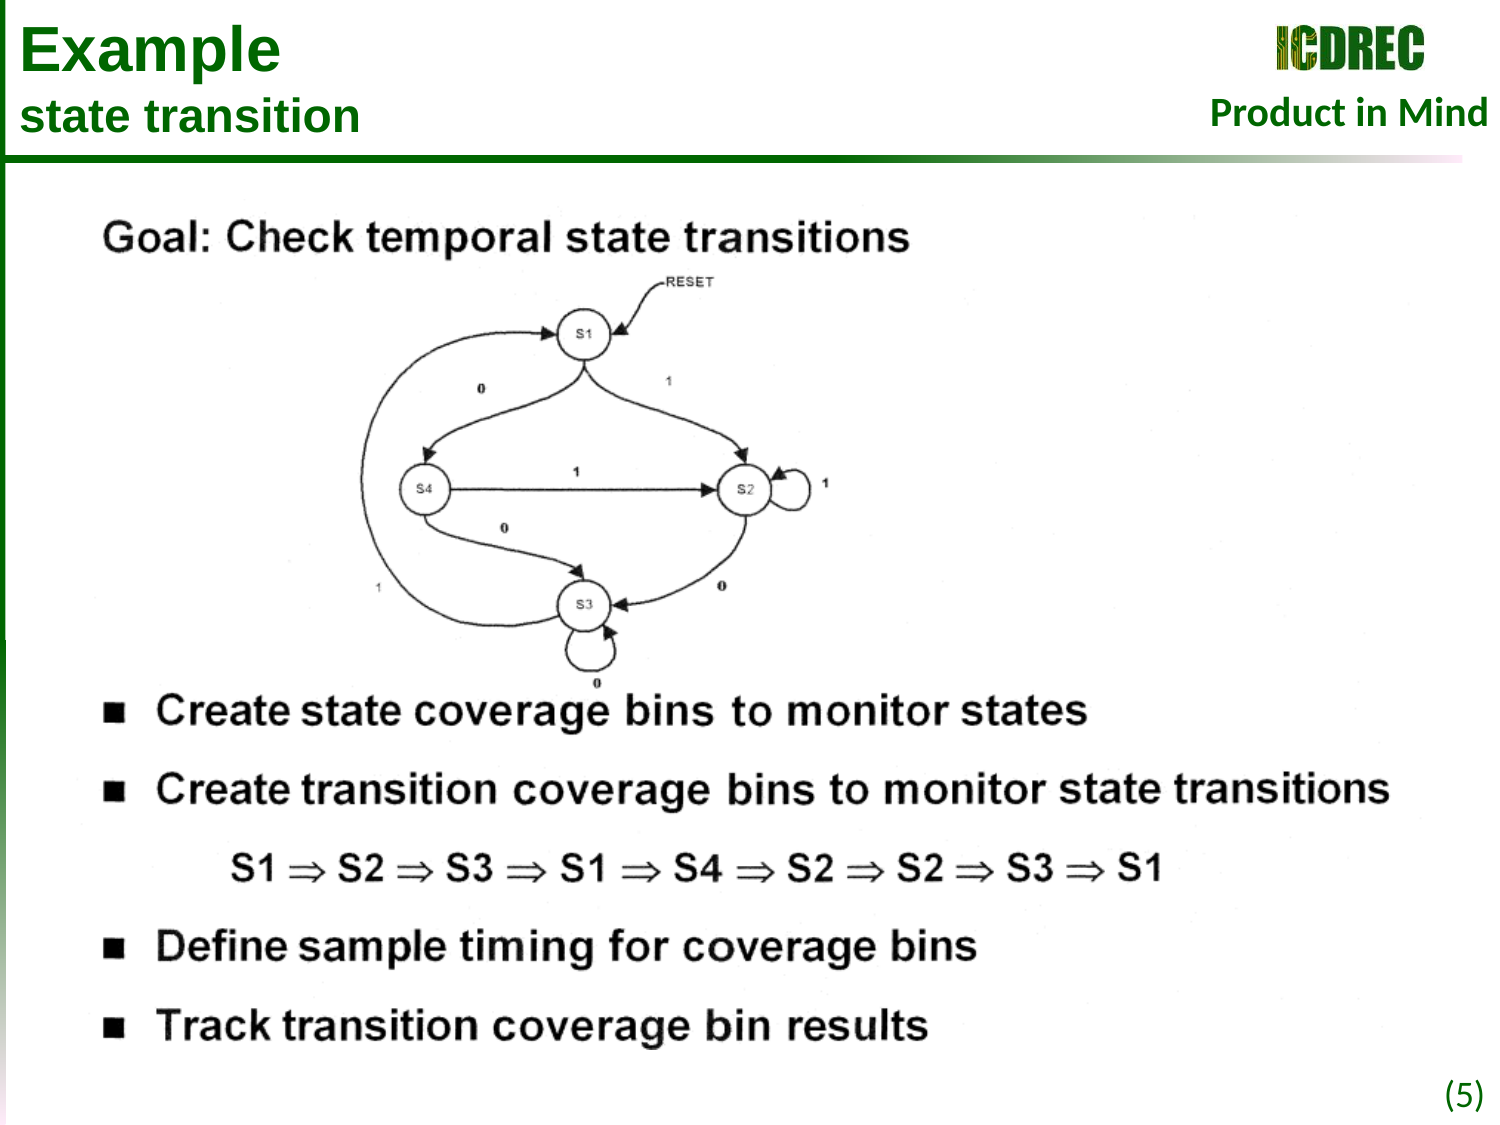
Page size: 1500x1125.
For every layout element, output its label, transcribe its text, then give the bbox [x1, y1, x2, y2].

title Example state transition [4, 0, 1188, 150]
picture [1275, 24, 1425, 71]
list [61, 199, 1426, 1051]
